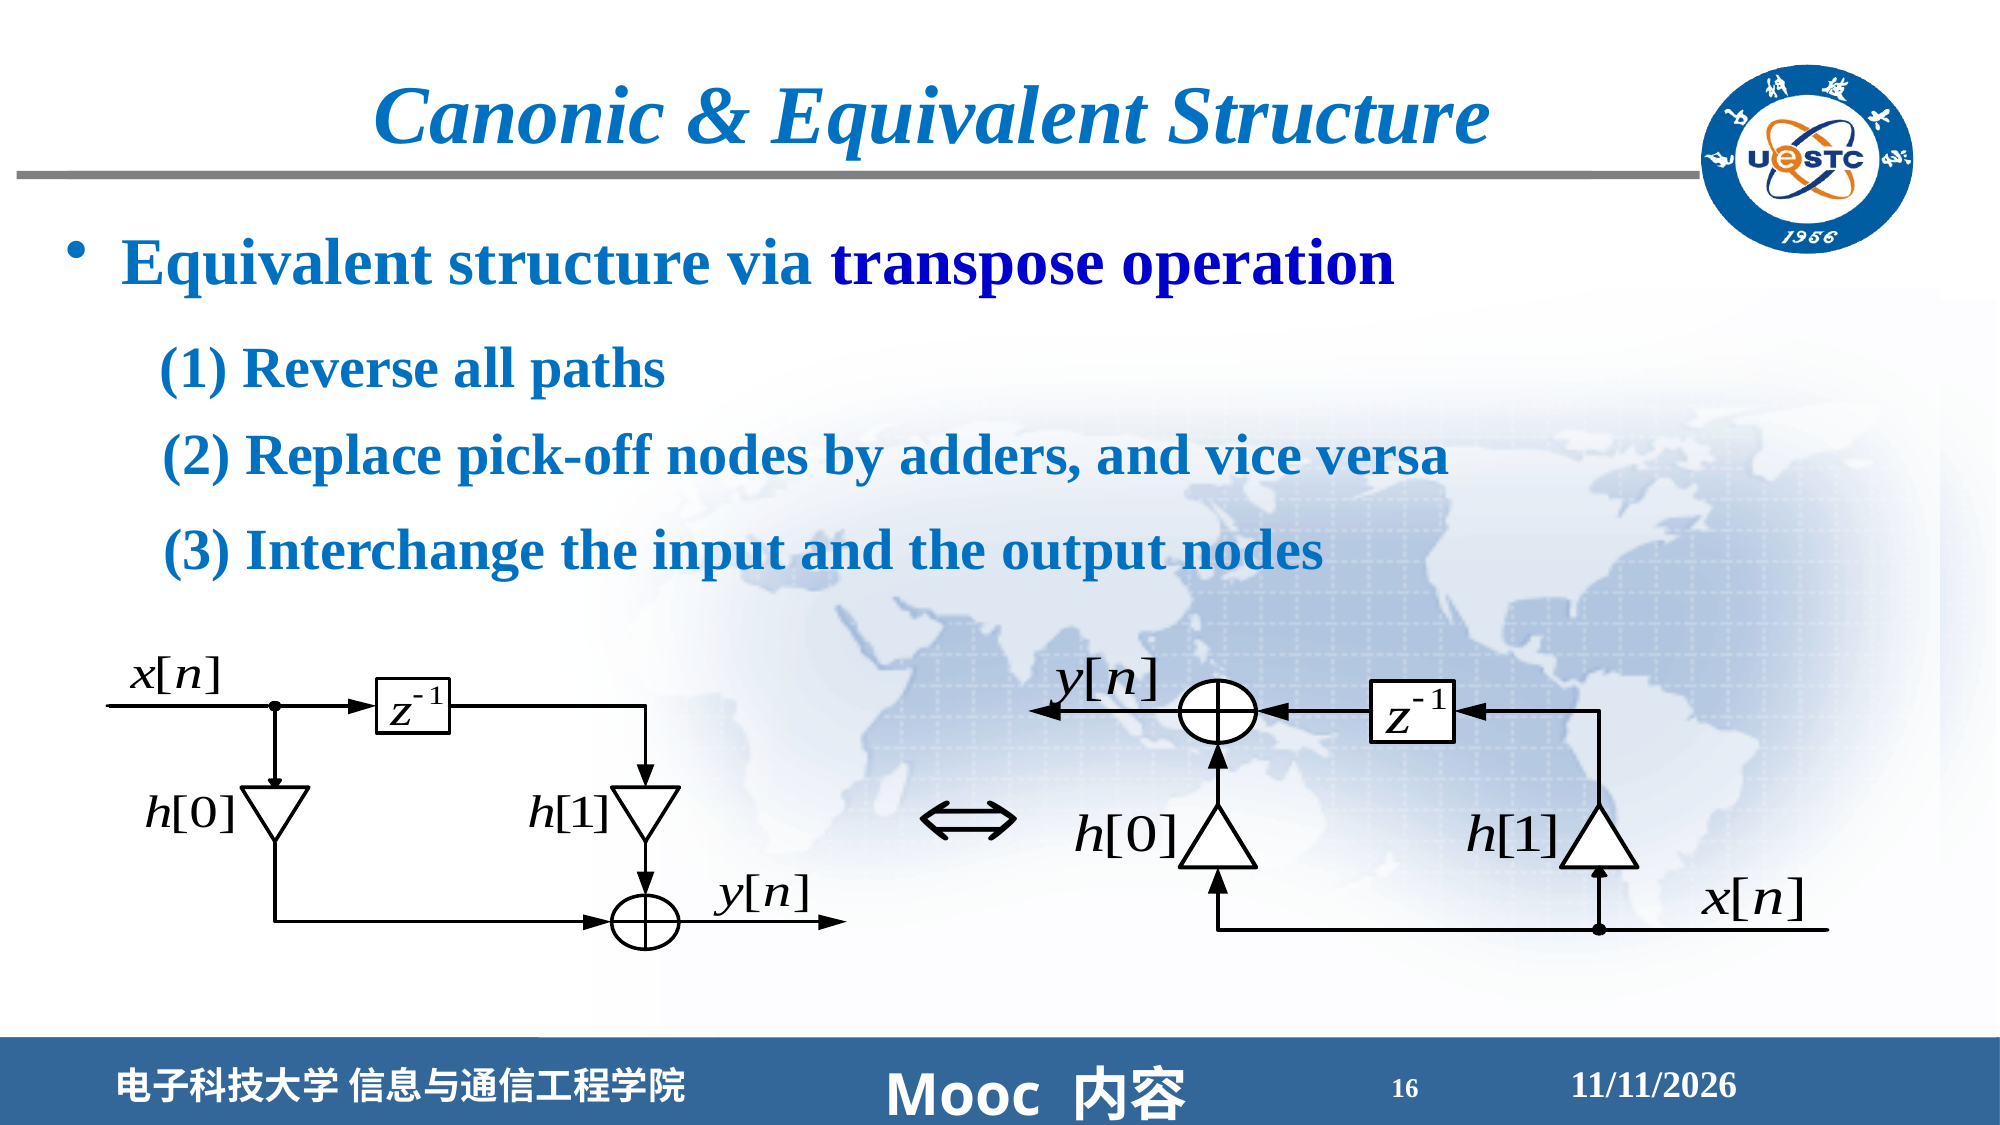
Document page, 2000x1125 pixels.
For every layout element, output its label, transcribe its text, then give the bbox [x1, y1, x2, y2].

text_box (2) Replace pick-off nodes by adders, and vice versa [147, 408, 1850, 494]
text_box Equivalent structure via transpose operation [50, 210, 1650, 306]
text_box Canonic & Equivalent Structure [33, 45, 1833, 175]
text_box Mooc 内容 [870, 1049, 1248, 1125]
text_box (1) Reverse all paths [145, 321, 1295, 407]
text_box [893, 773, 1018, 875]
picture [1678, 56, 1968, 263]
picture [101, 287, 1996, 1037]
text_box (3) Interchange the input and the output nodes [148, 504, 1615, 589]
